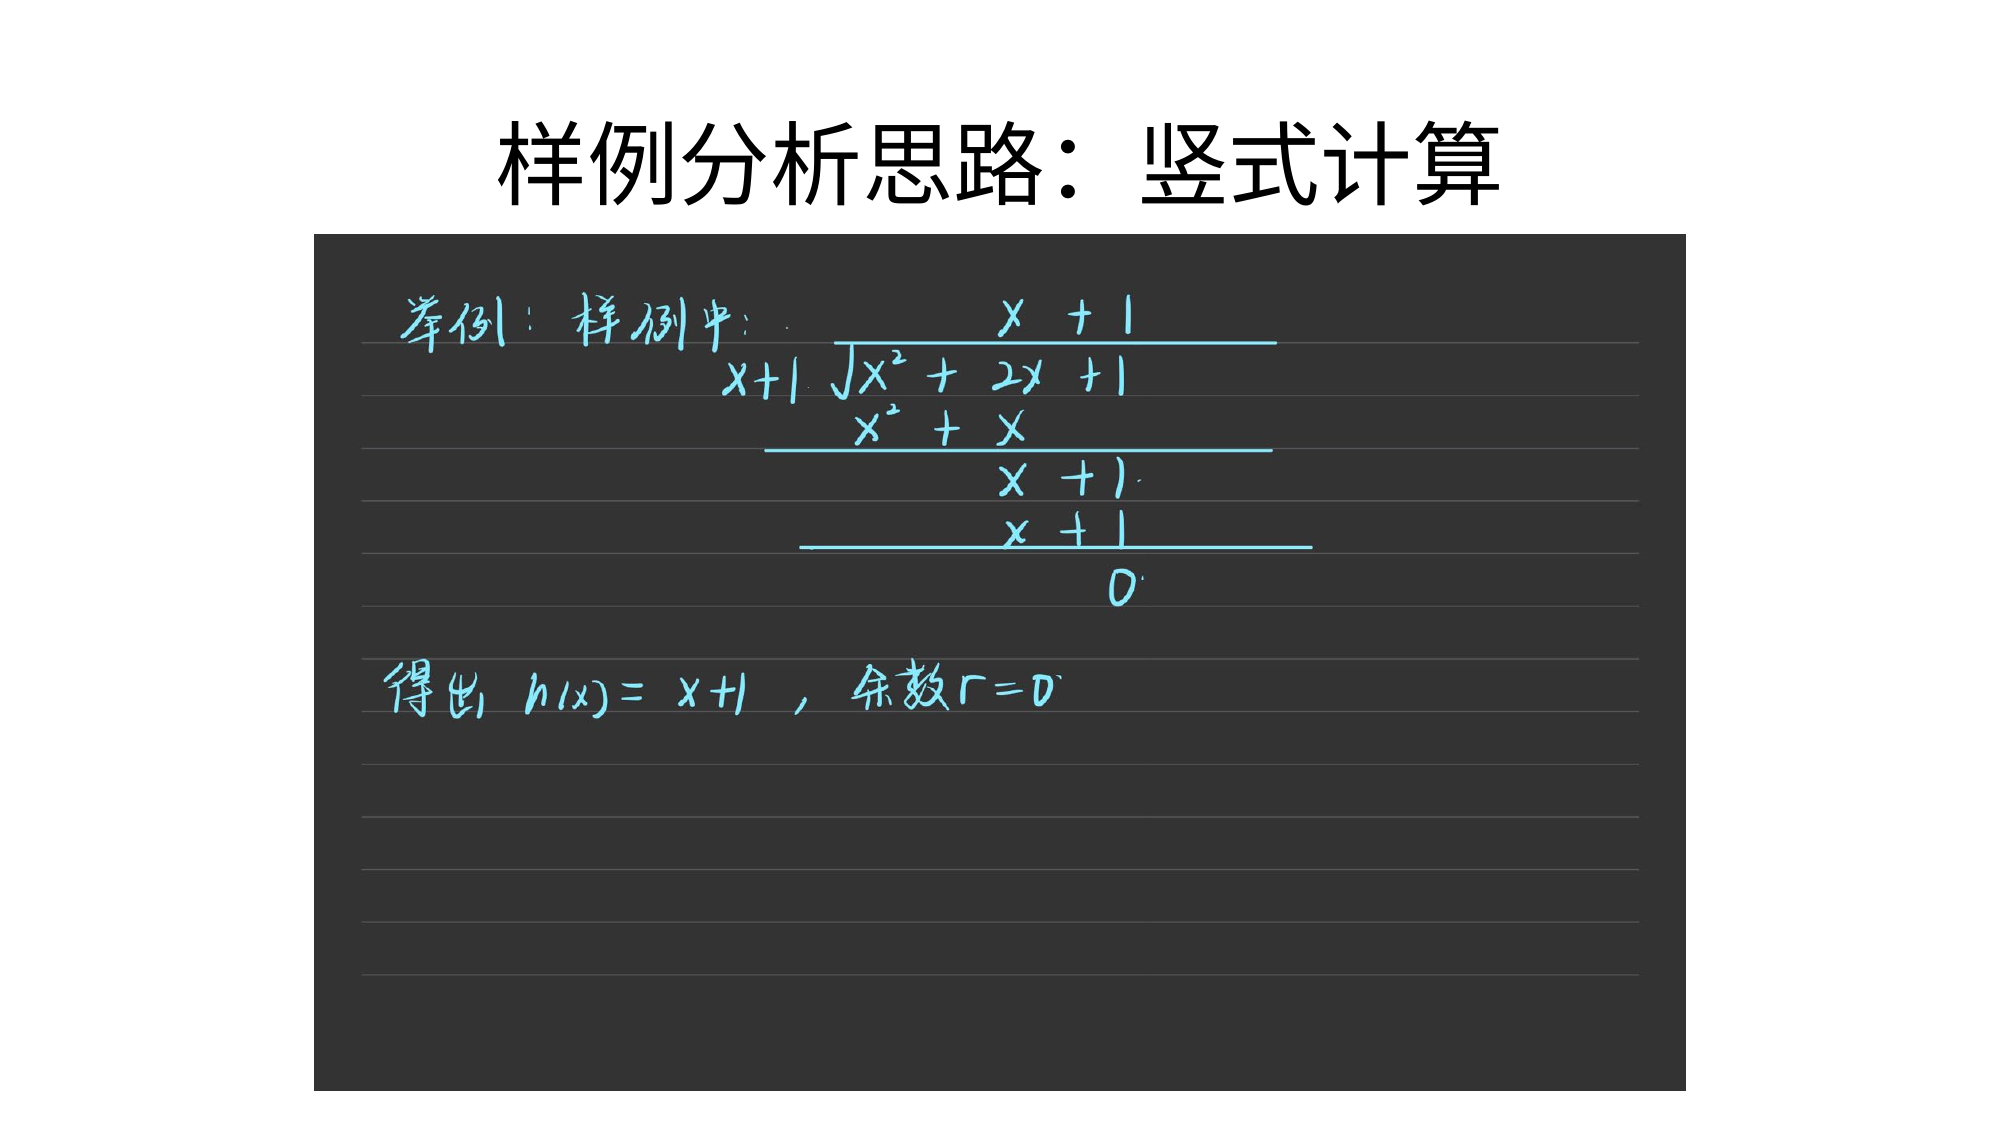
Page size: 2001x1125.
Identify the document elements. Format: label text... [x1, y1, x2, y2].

title 样例分析思路：竖式计算 [137, 59, 1863, 278]
picture [314, 234, 1686, 1091]
